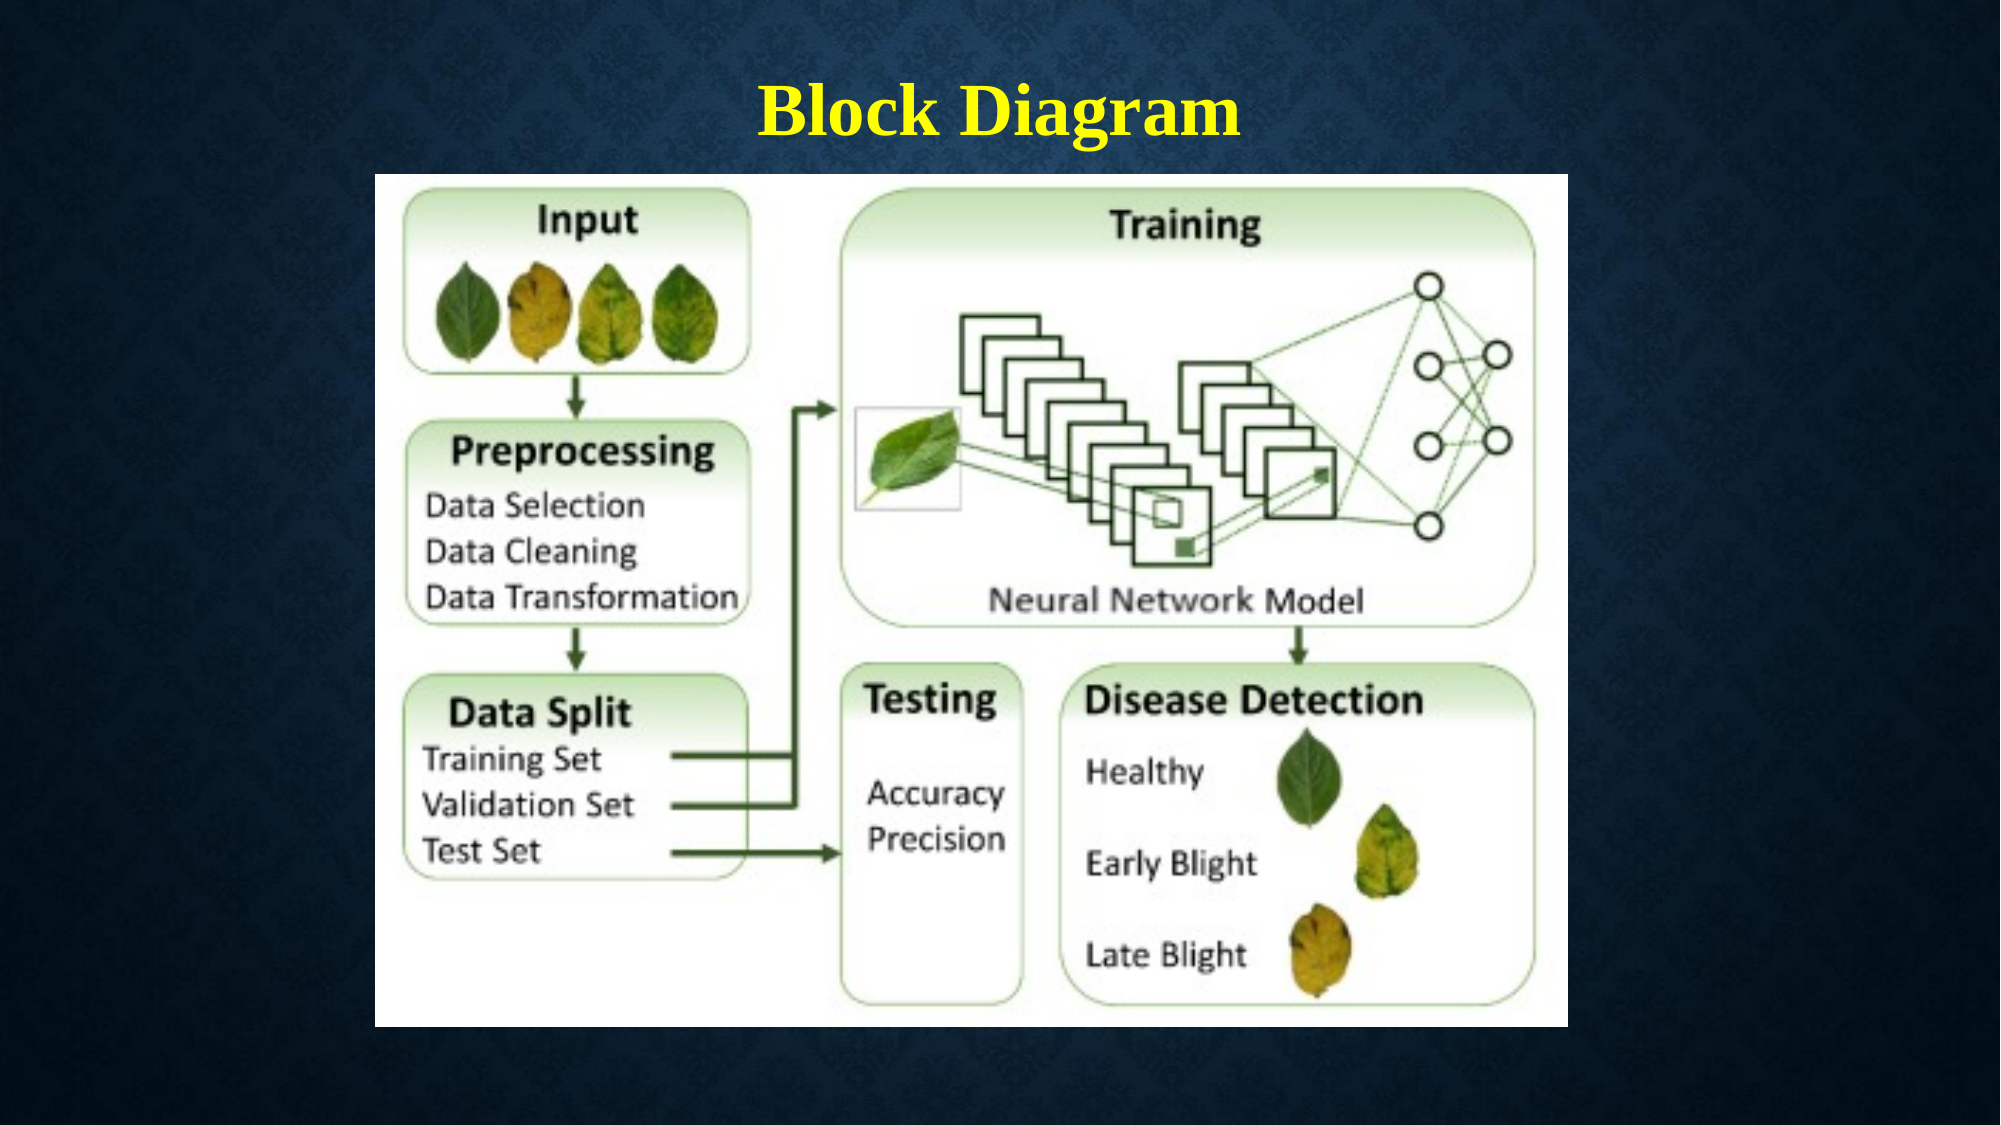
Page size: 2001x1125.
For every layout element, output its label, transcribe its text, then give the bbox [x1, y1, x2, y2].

picture [0, 0, 2000, 1125]
title Block Diagram [142, 60, 1858, 152]
